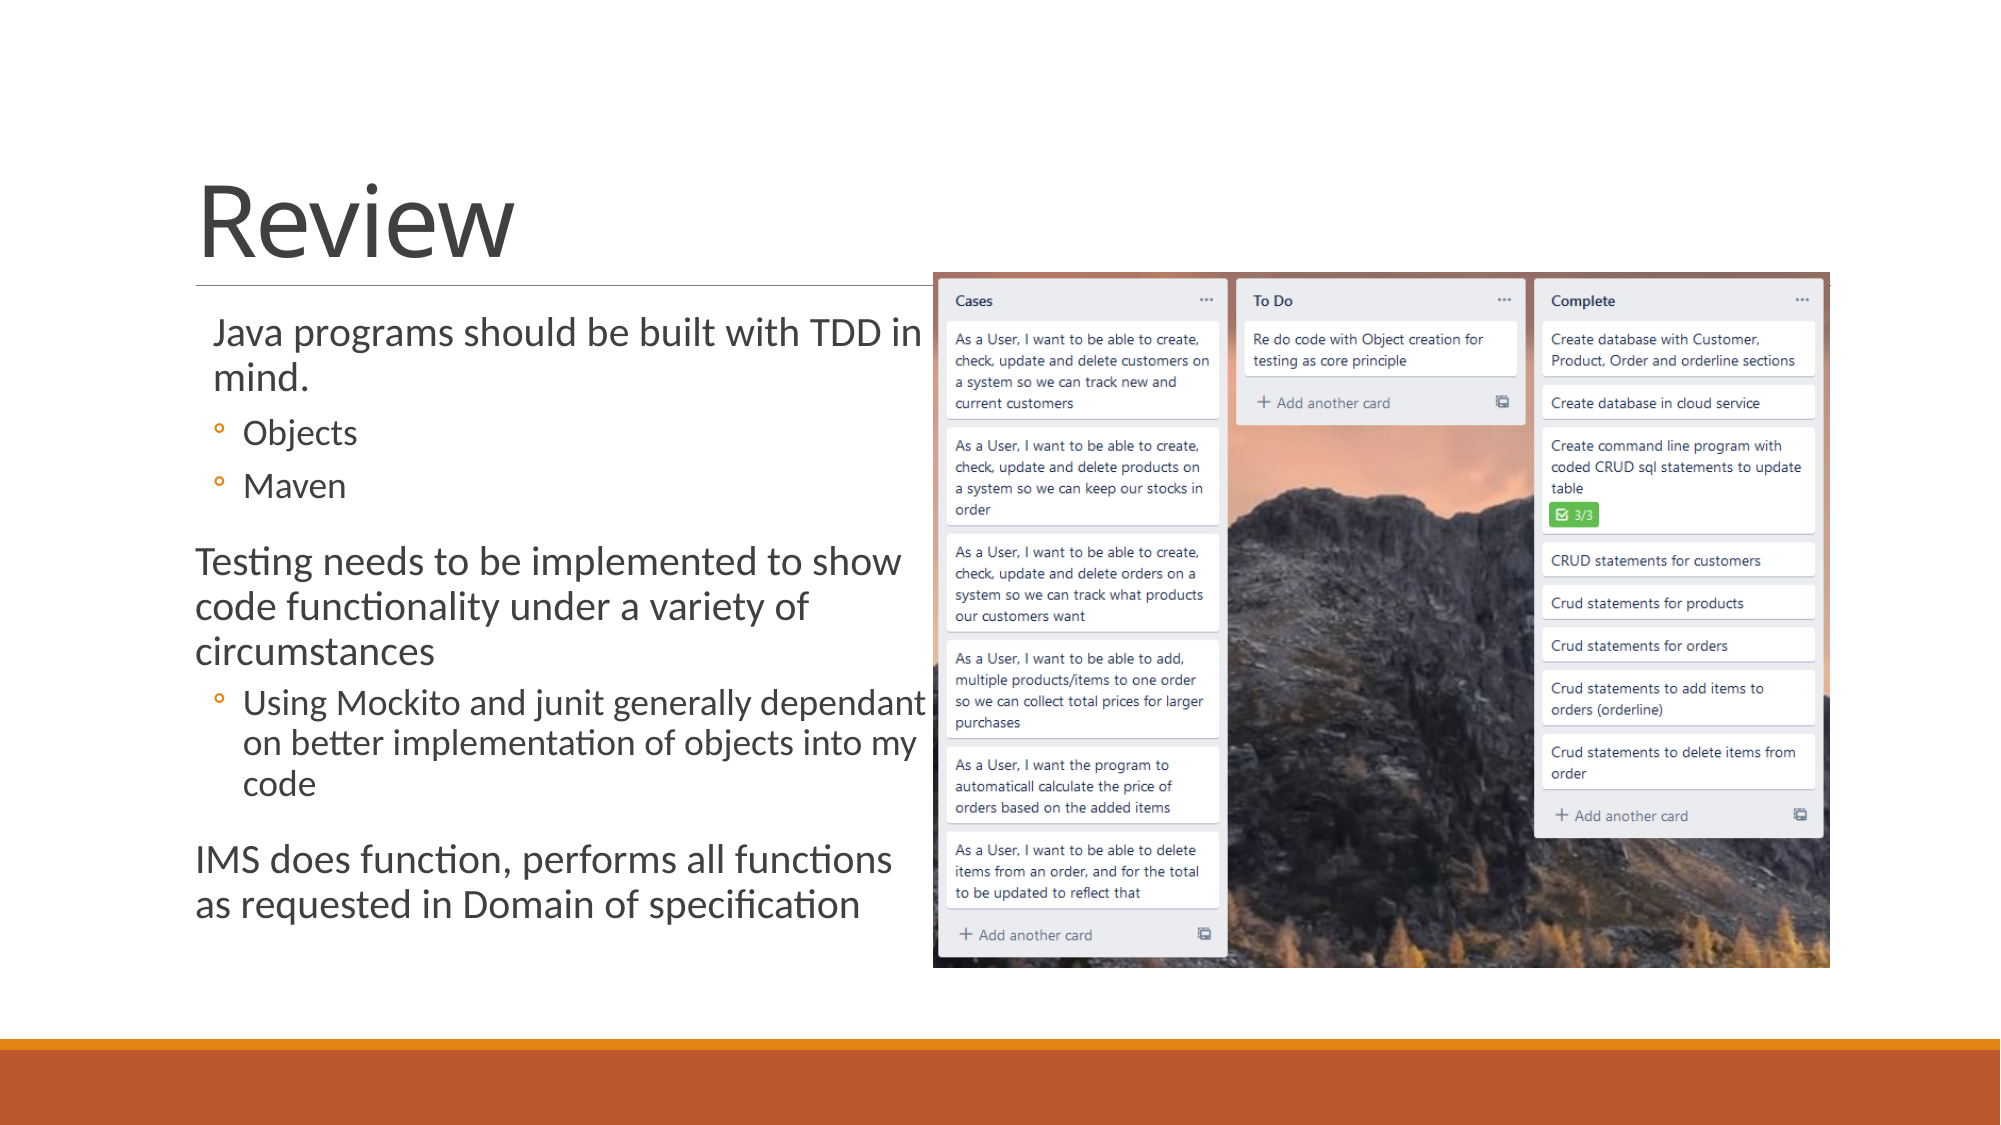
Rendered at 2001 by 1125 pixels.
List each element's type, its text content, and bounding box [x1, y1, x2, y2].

picture [933, 271, 1831, 968]
list Java programs should be built with TDD in mind. Objects Maven Testing needs to be implemented to show code functionality under a variety of circumstances Using Mockito and junit generally dependant on better implementation of objects into my code IMS does function, performs all functions as requested in Domain of specification [180, 302, 930, 963]
title Review [180, 47, 1830, 285]
